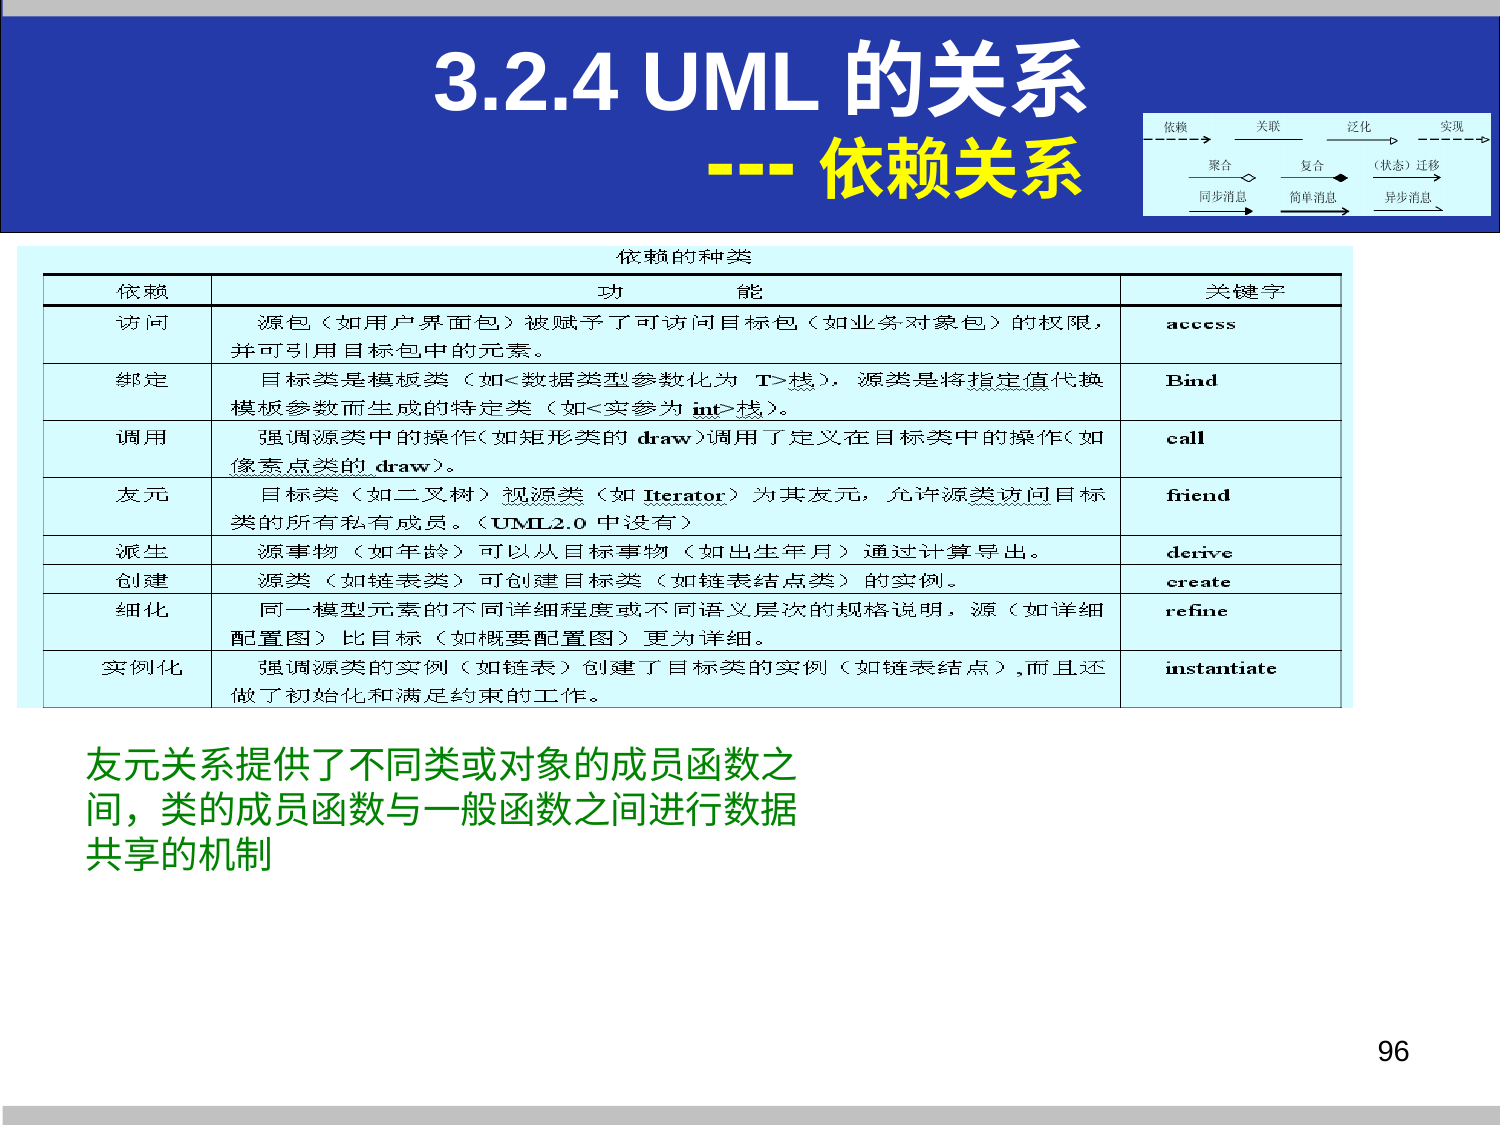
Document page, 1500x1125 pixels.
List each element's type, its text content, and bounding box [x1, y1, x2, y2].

text_box 3.2.4 UML的关系 ---依赖关系 [74, 34, 1425, 223]
picture [1143, 113, 1491, 216]
slide_number 96 [1074, 1024, 1426, 1103]
text_box 友元关系提供了不同类或对象的成员函数之间，类的成员函数与一般函数之间进行数据共享的机制 [70, 733, 821, 884]
picture [17, 245, 1353, 709]
